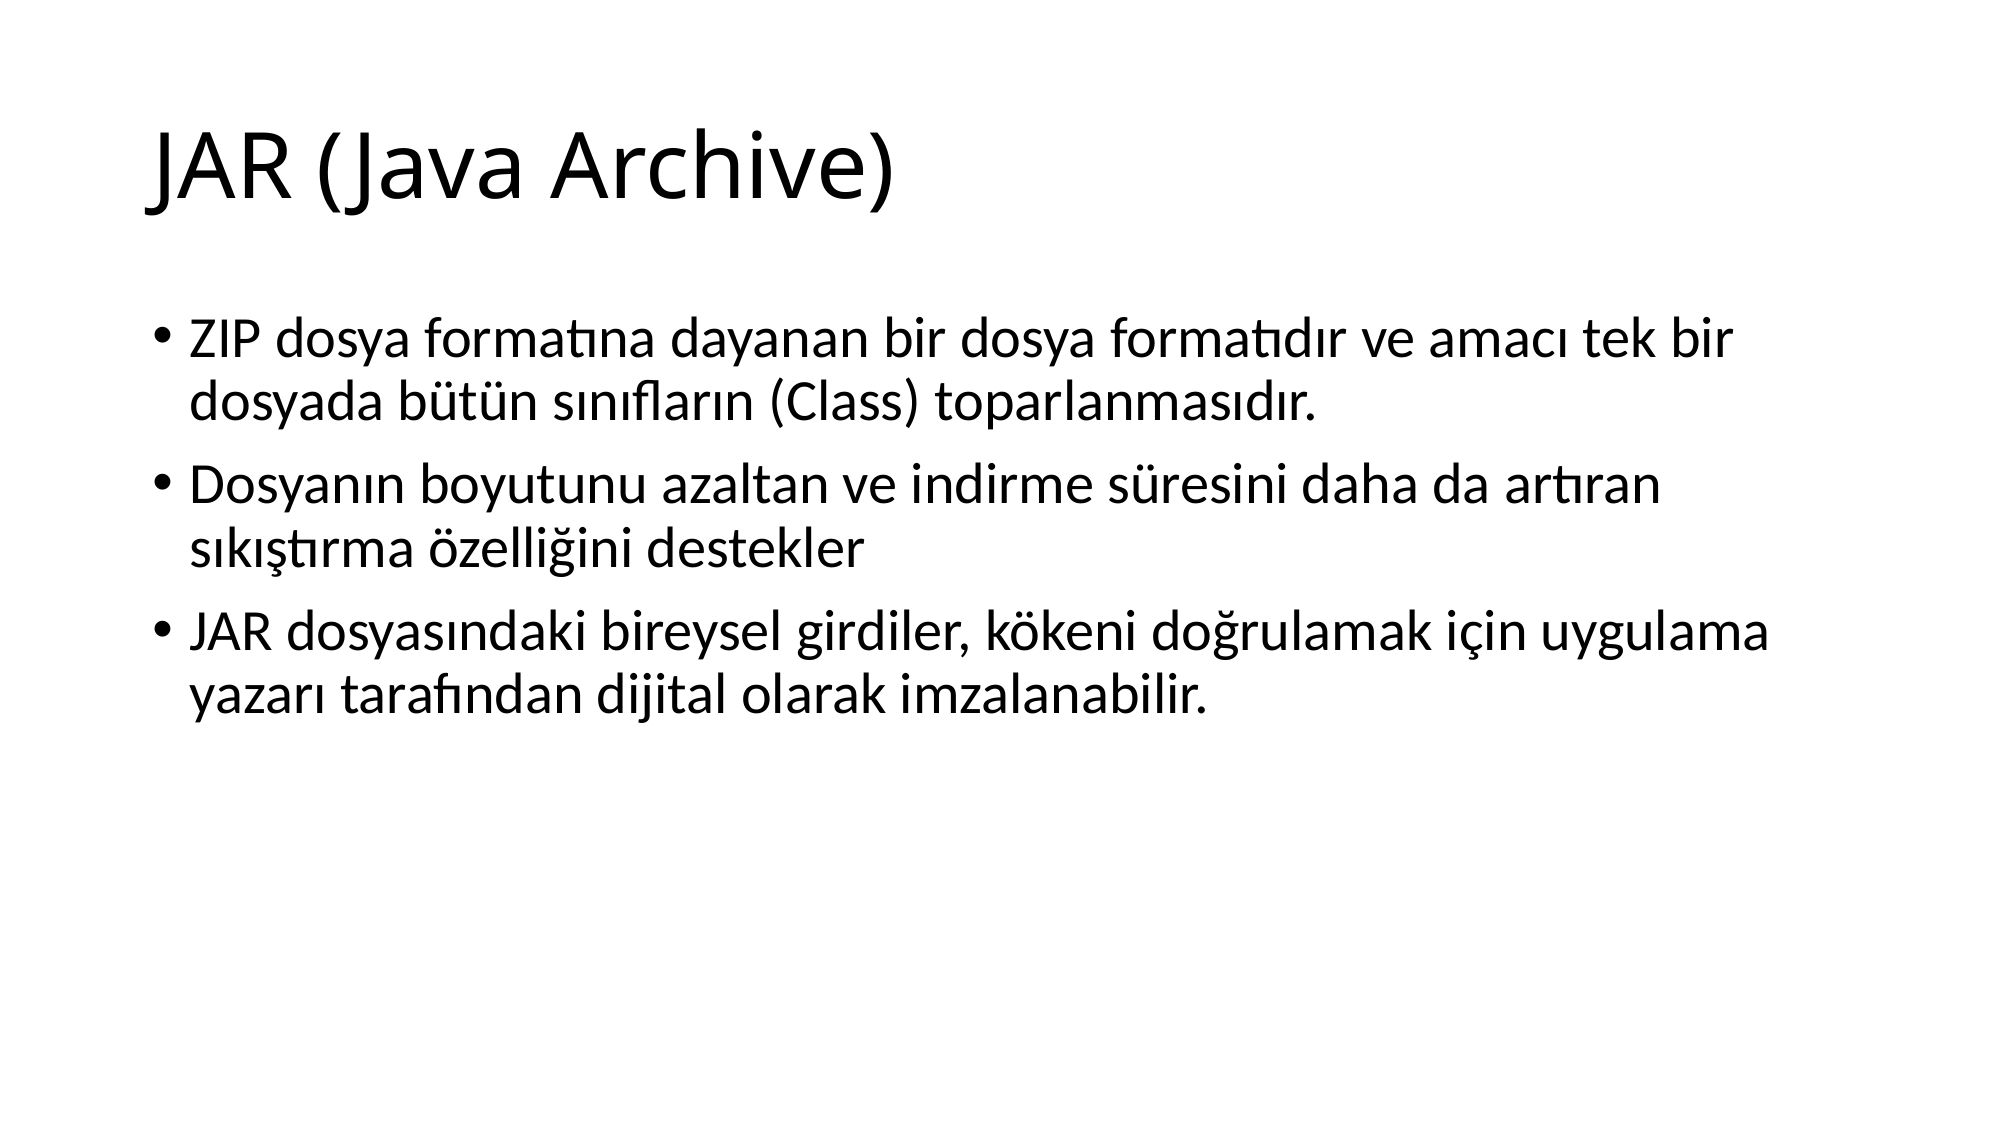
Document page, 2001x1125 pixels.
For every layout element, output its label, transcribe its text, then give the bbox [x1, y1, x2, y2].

title JAR (Java Archive) [137, 59, 1863, 278]
list ZIP dosya formatına dayanan bir dosya formatıdır ve amacı tek bir dosyada bütün sınıfların (Class) toparlanmasıdır. Dosyanın boyutunu azaltan ve indirme süresini daha da artıran sıkıştırma özelliğini destekler JAR dosyasındaki bireysel girdiler, kökeni doğrulamak için uygulama yazarı tarafından dijital olarak imzalanabilir. [137, 299, 1863, 1014]
